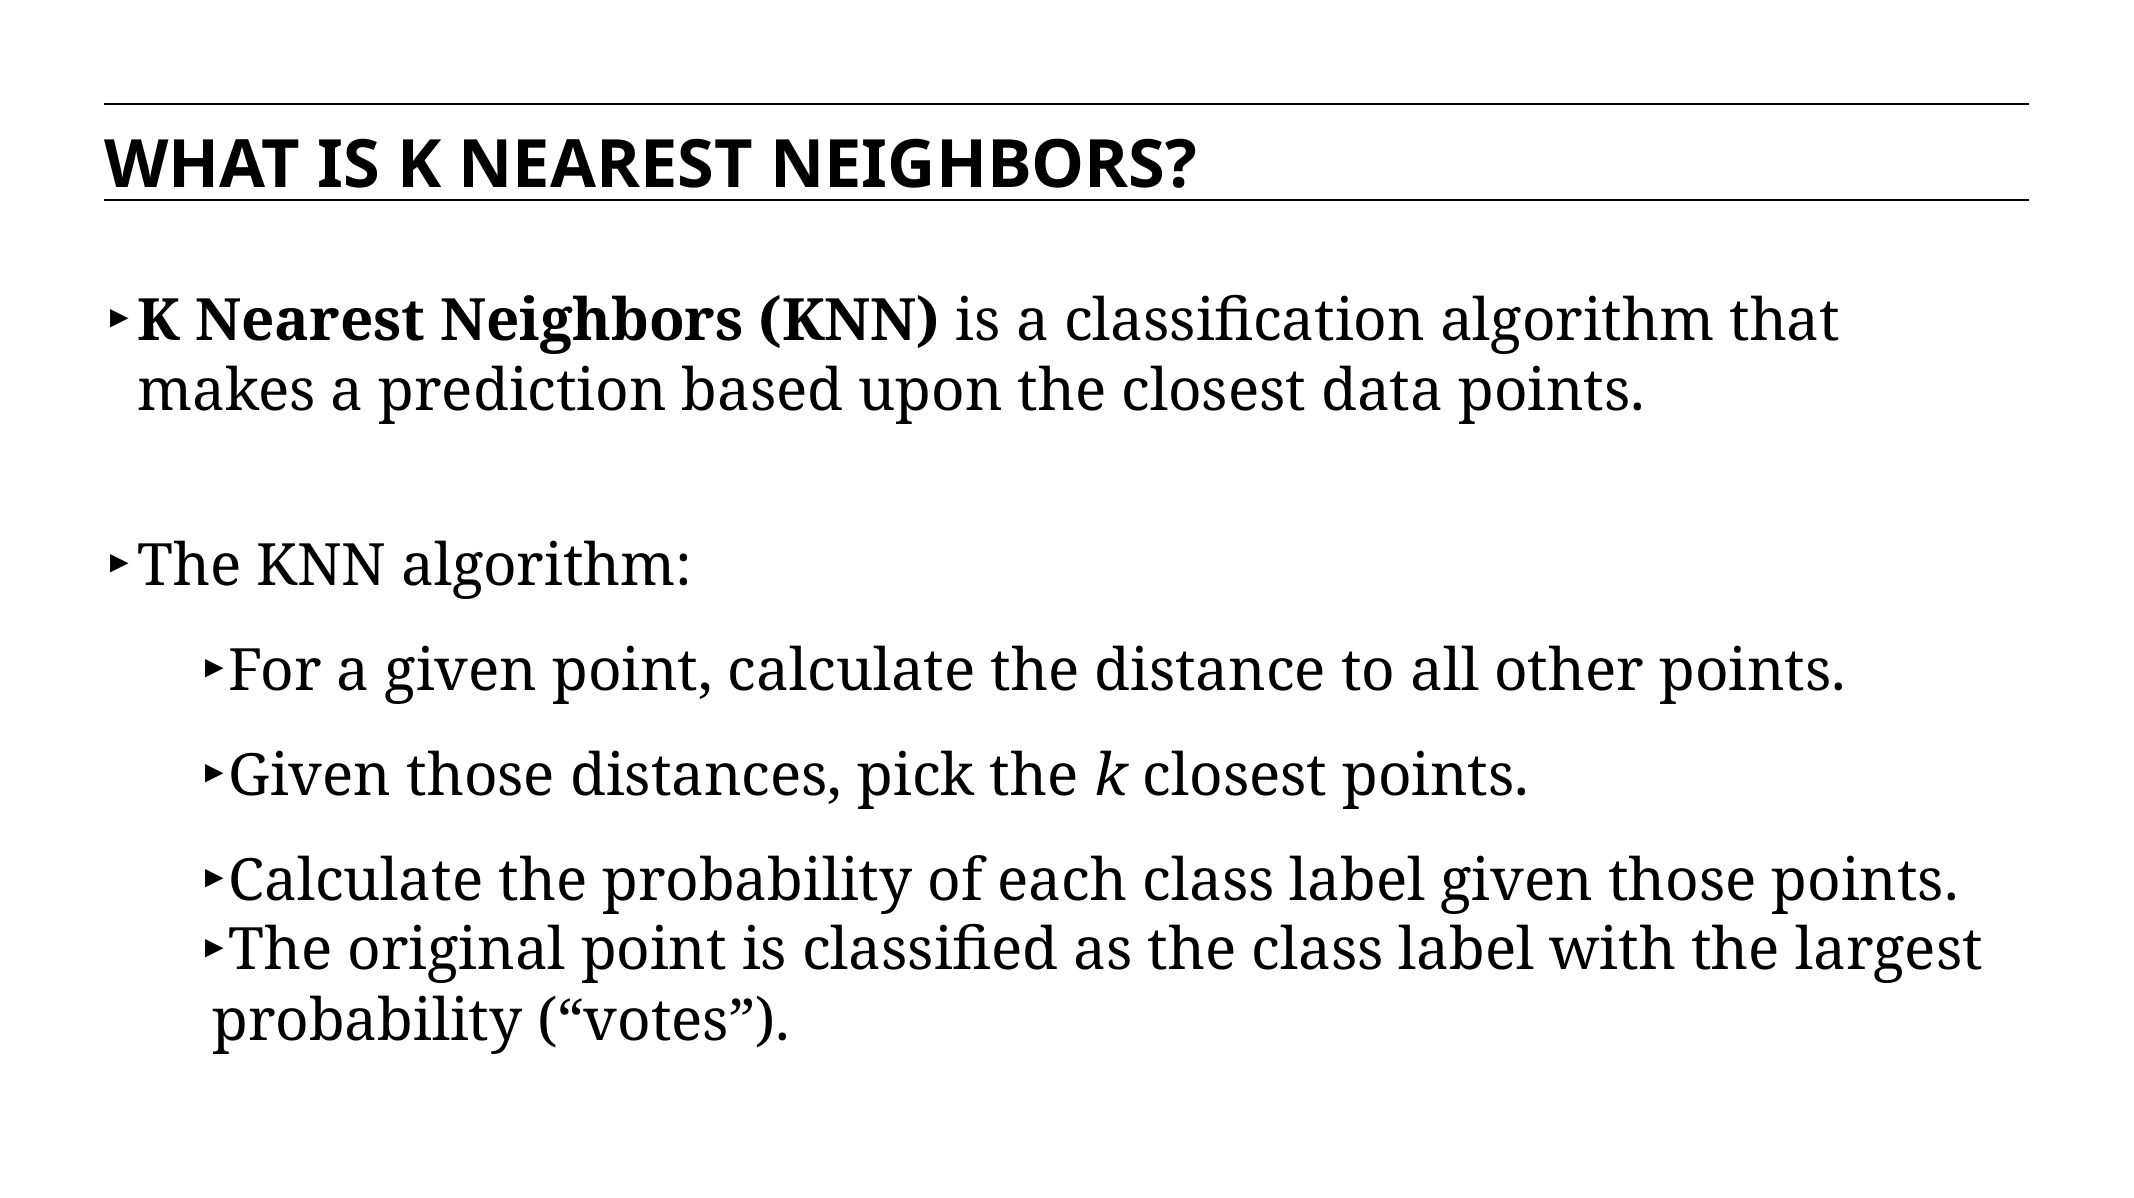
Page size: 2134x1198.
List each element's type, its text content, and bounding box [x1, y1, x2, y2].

list K Nearest Neighbors (KNN) is a classification algorithm that makes a prediction based upon the closest data points. The KNN algorithm: For a given point, calculate the distance to all other points. Given those distances, pick the k closest points. Calculate the probability of each class label given those points. The original point is classified as the class label with the largest probability (“votes”). [104, 212, 2030, 837]
text_box WHAT IS K NEAREST NEIGHBORS? [104, 120, 2030, 192]
